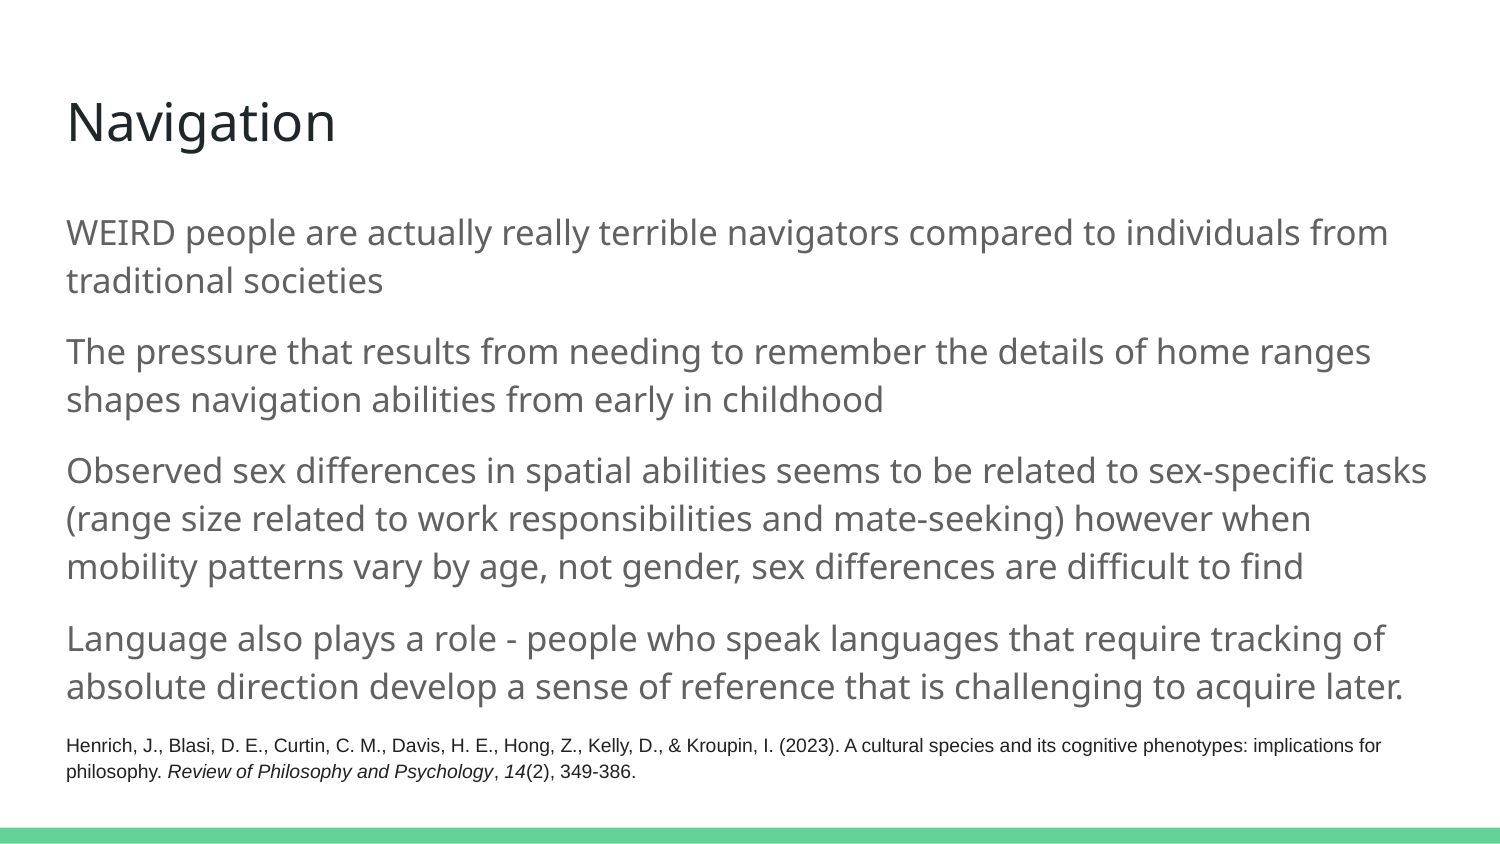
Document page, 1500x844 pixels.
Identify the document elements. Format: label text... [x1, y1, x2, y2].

list WEIRD people are actually really terrible navigators compared to individuals from traditional societies The pressure that results from needing to remember the details of home ranges shapes navigation abilities from early in childhood Observed sex differences in spatial abilities seems to be related to sex-specific tasks (range size related to work responsibilities and mate-seeking) however when mobility patterns vary by age, not gender, sex differences are difficult to find Language also plays a role - people who speak languages that require tracking of absolute direction develop a sense of reference that is challenging to acquire later. Henrich, J., Blasi, D. E., Curtin, C. M., Davis, H. E., Hong, Z., Kelly, D., & Kroupin, I. (2023). A cultural species and its cognitive phenotypes: implications for philosophy. Review of Philosophy and Psychology, 14(2), 349-386. [51, 189, 1449, 807]
title Navigation [51, 72, 1449, 167]
